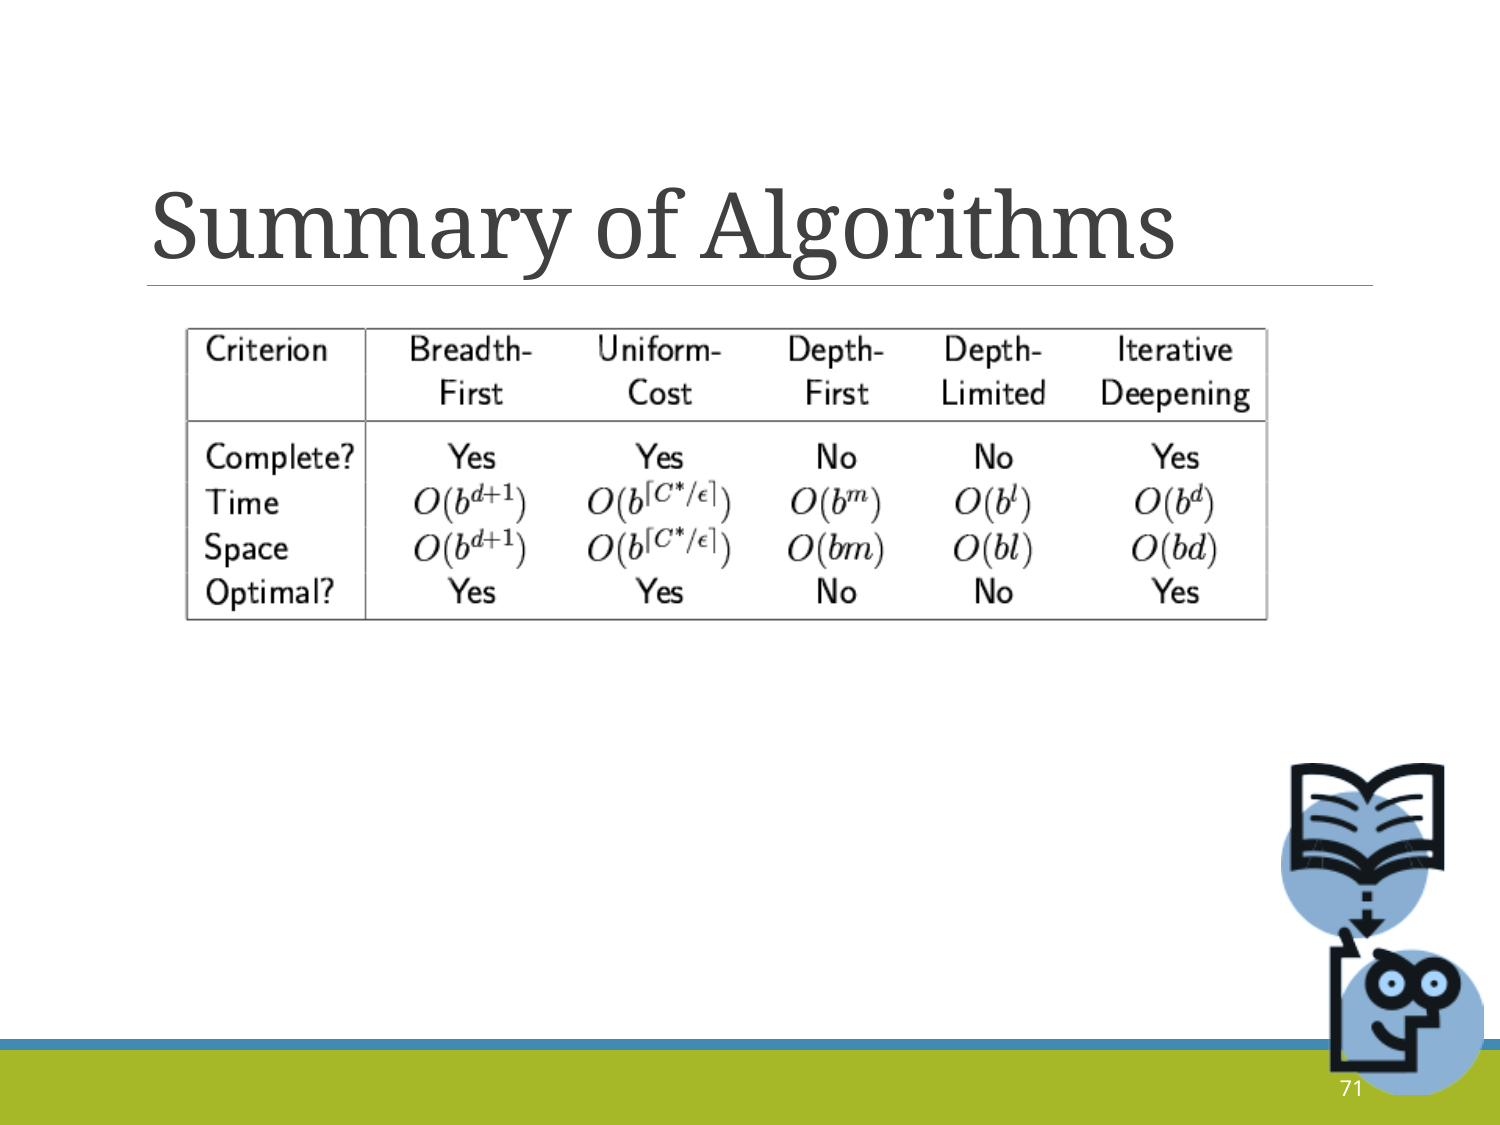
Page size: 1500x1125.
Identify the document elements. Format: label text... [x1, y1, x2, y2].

slide_number 71 [1218, 1059, 1380, 1120]
picture [182, 313, 1271, 628]
title Summary of Algorithms [135, 47, 1373, 285]
